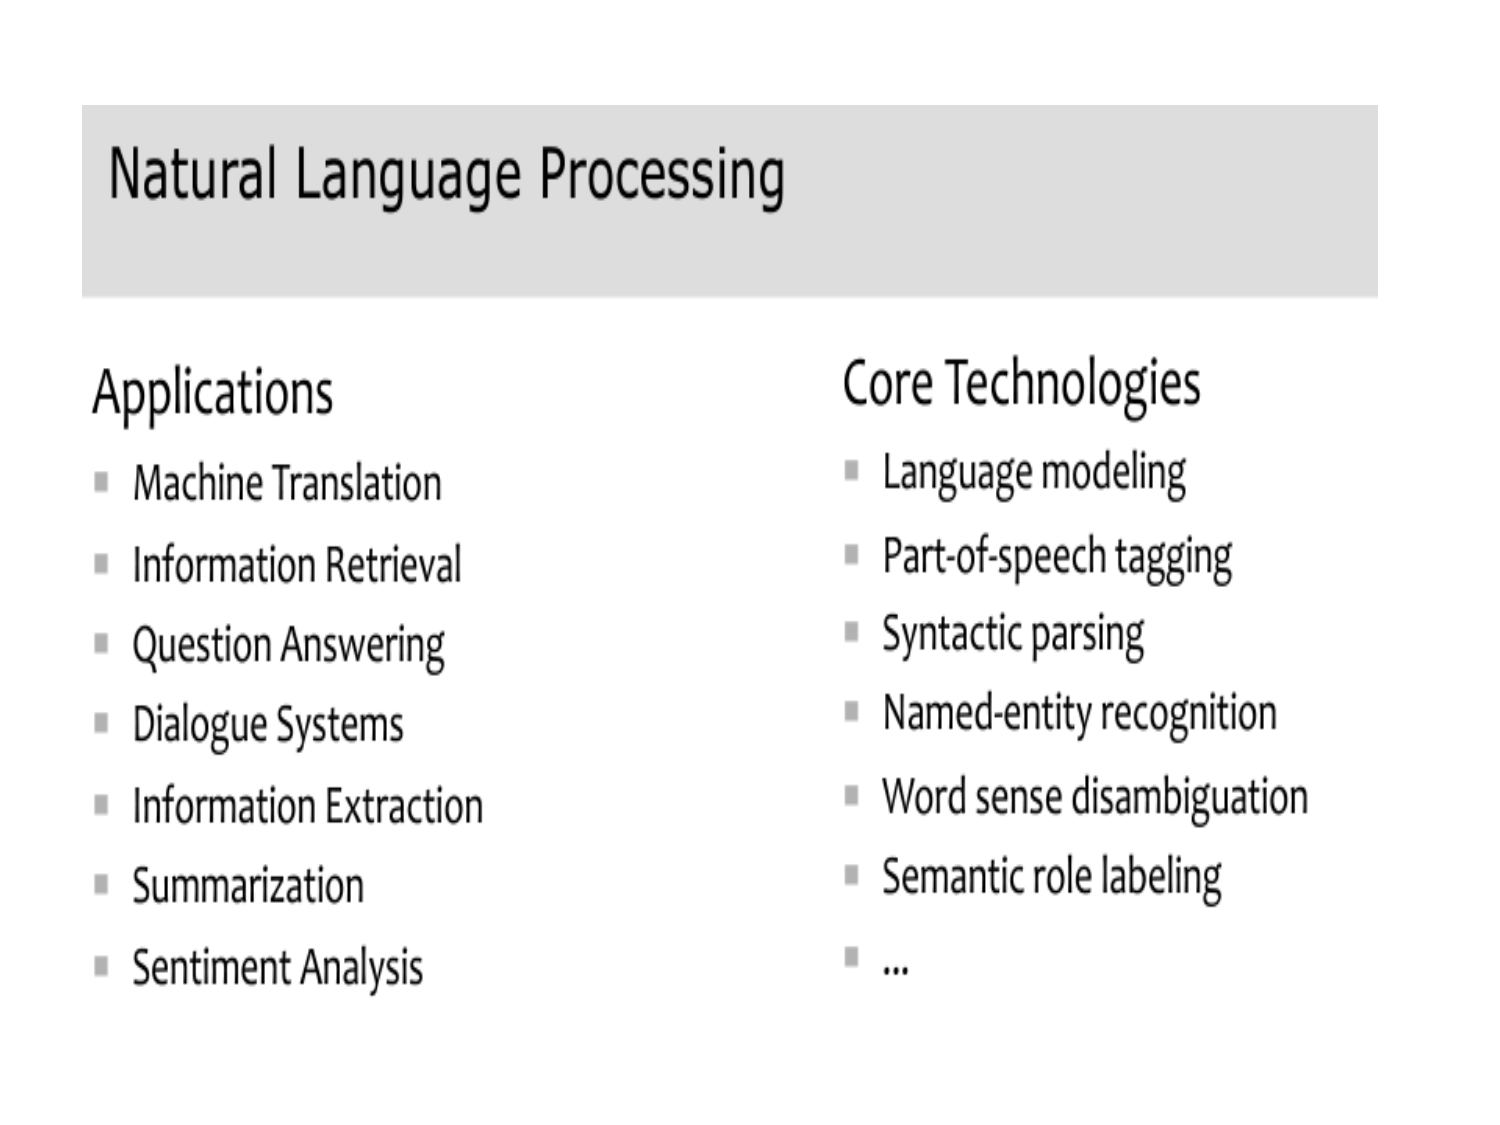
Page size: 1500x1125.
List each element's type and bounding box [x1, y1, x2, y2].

picture [81, 105, 1378, 1008]
